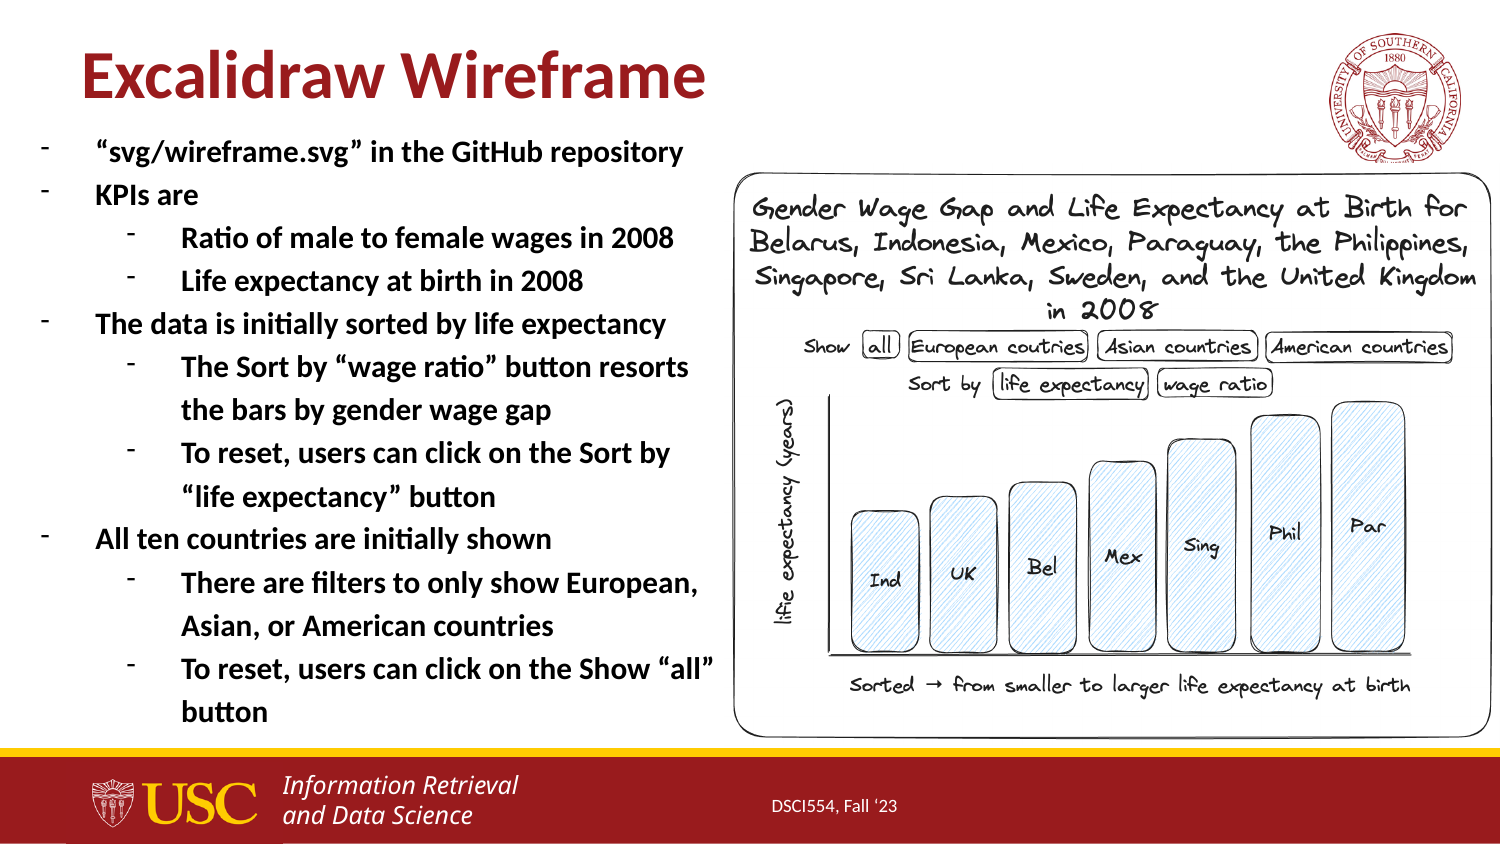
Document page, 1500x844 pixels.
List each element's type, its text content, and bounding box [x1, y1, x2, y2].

text_box DSCI554, Fall ‘23 [628, 785, 1041, 824]
text_box Excalidraw Wireframe [73, 0, 1390, 159]
picture [724, 33, 1500, 747]
picture [66, 762, 283, 844]
list “svg/wireframe.svg” in the GitHub repository KPIs are Ratio of male to female wages in 2008 Life expectancy at birth in 2008 The data is initially sorted by life expectancy The Sort by “wage ratio” button resorts the bars by gender wage gap To reset, users can click on the Sort by “life expectancy” button All ten countries are initially shown There are filters to only show European, Asian, or American countries To reset, users can click on the Show “all” button [11, 117, 726, 747]
